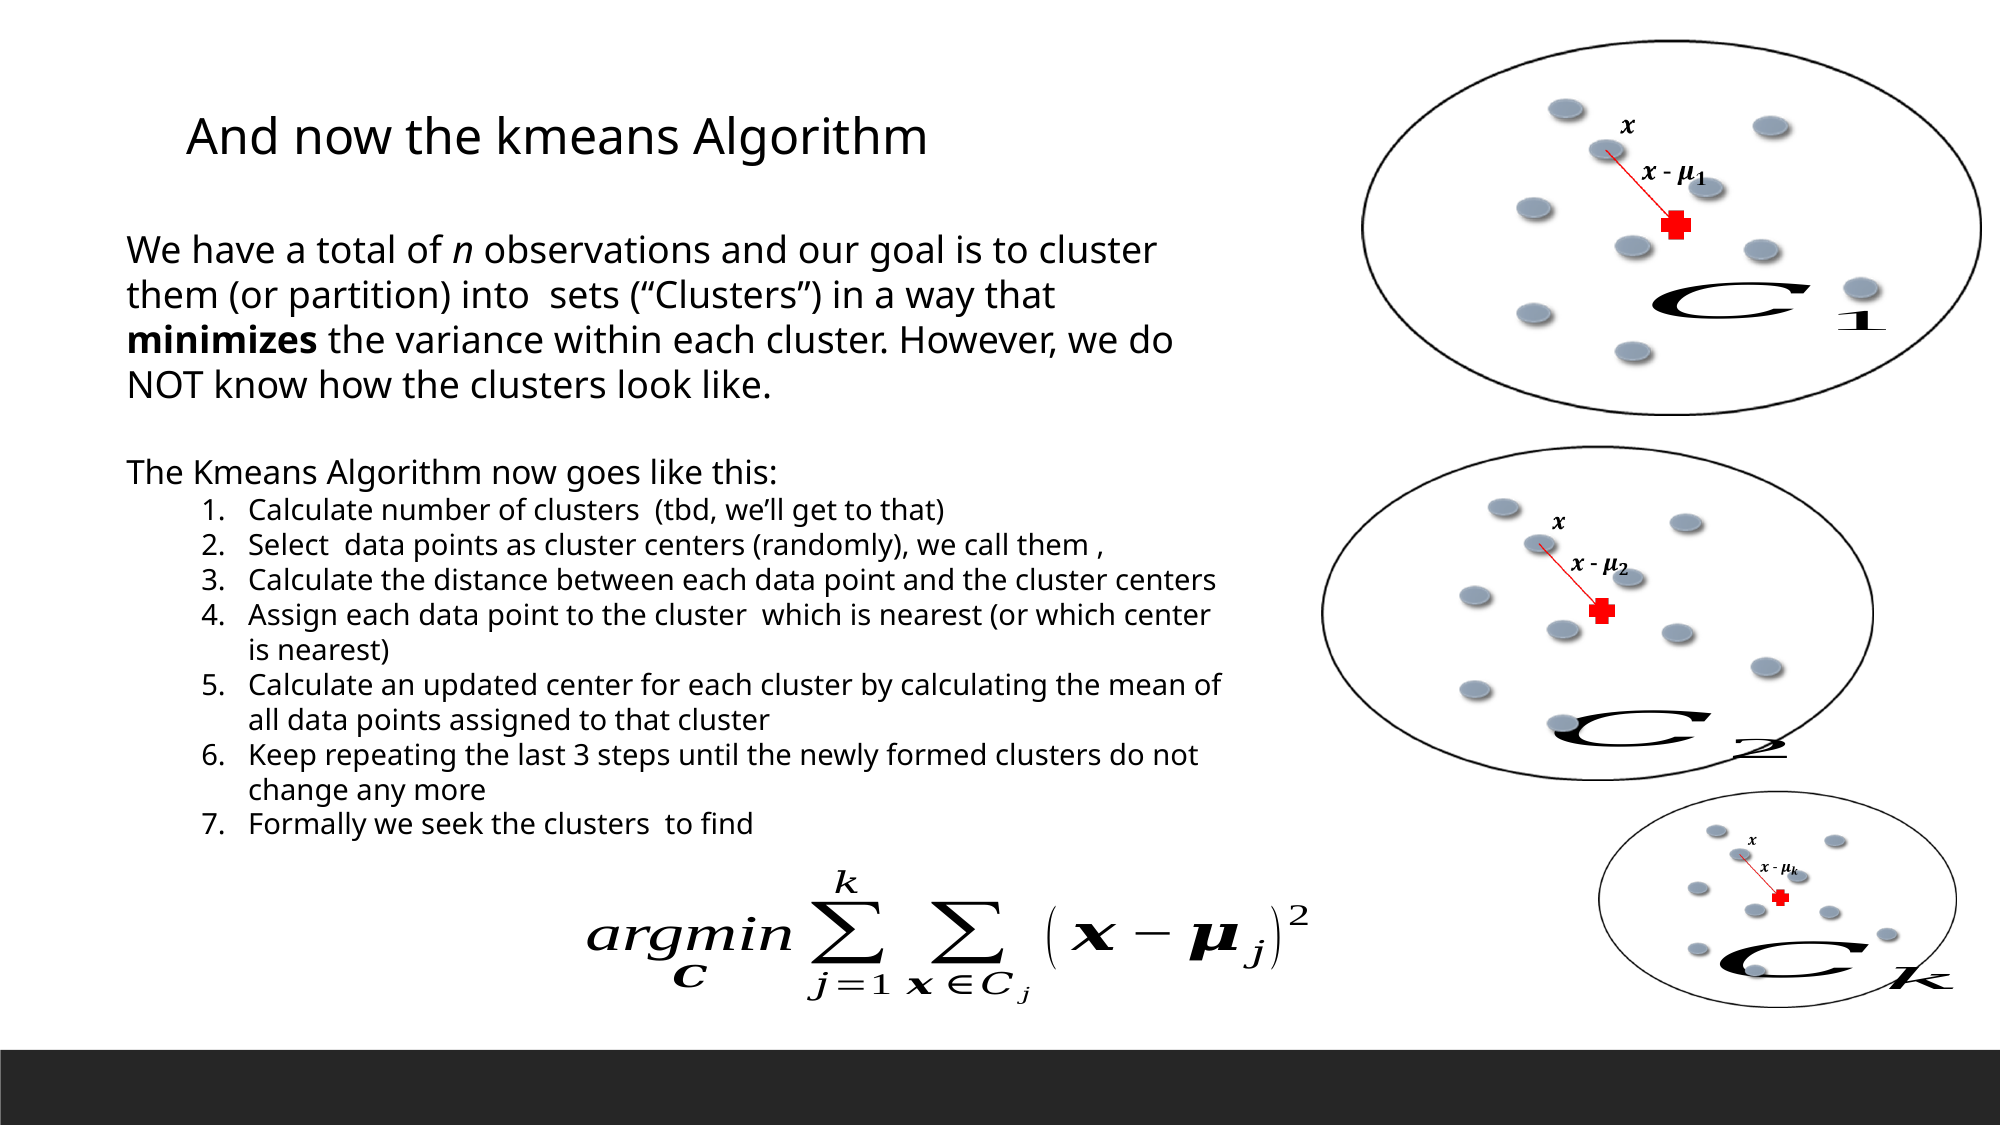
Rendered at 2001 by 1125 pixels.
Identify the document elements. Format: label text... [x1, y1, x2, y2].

text_box And now the kmeans Algorithm [171, 97, 945, 172]
picture [1361, 21, 1982, 417]
picture [1321, 428, 1957, 1009]
